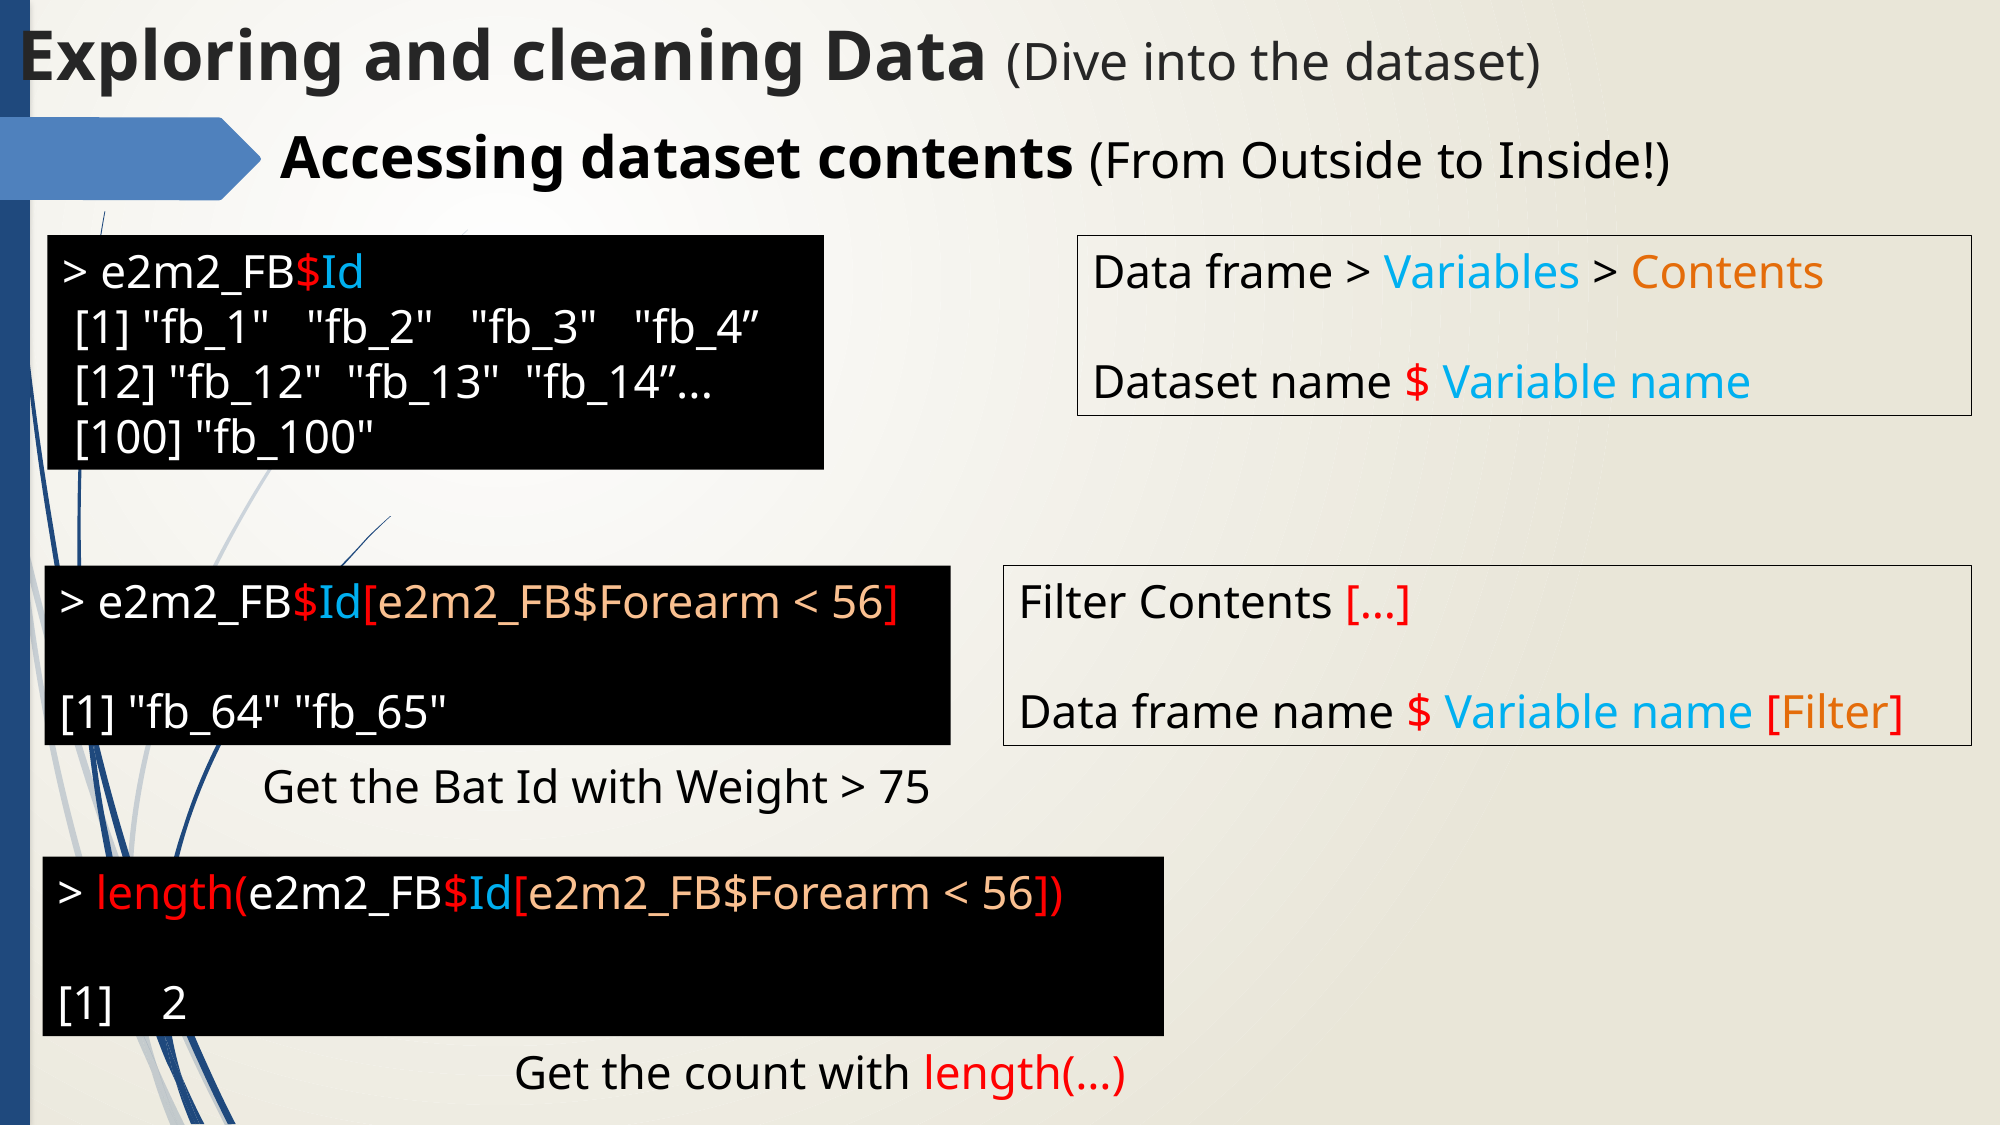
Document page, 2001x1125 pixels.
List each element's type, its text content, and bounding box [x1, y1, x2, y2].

text_box Filter Contents […] Data frame name $ Variable name [Filter] [1003, 565, 1972, 746]
text_box > e2m2_FB$Id[e2m2_FB$Forearm < 56] [1] "fb_64" "fb_65" [44, 565, 951, 746]
title Exploring and cleaning Data (Dive into the dataset) [2, 3, 1860, 102]
text_box Get the Bat Id with Weight > 75 [247, 750, 1075, 820]
text_box Data frame > Variables > Contents Dataset name $ Variable name [1077, 235, 1972, 415]
text_box Get the count with length(…) [499, 1036, 1141, 1106]
text_box Accessing dataset contents (From Outside to Inside!) [265, 112, 1890, 198]
text_box > e2m2_FB$Id [1] "fb_1" "fb_2" "fb_3" "fb_4” [12] "fb_12" "fb_13" "fb_14”... [100] "fb_100" [47, 235, 824, 470]
text_box > length(e2m2_FB$Id[e2m2_FB$Forearm < 56]) [1] 2 [42, 856, 1164, 1037]
